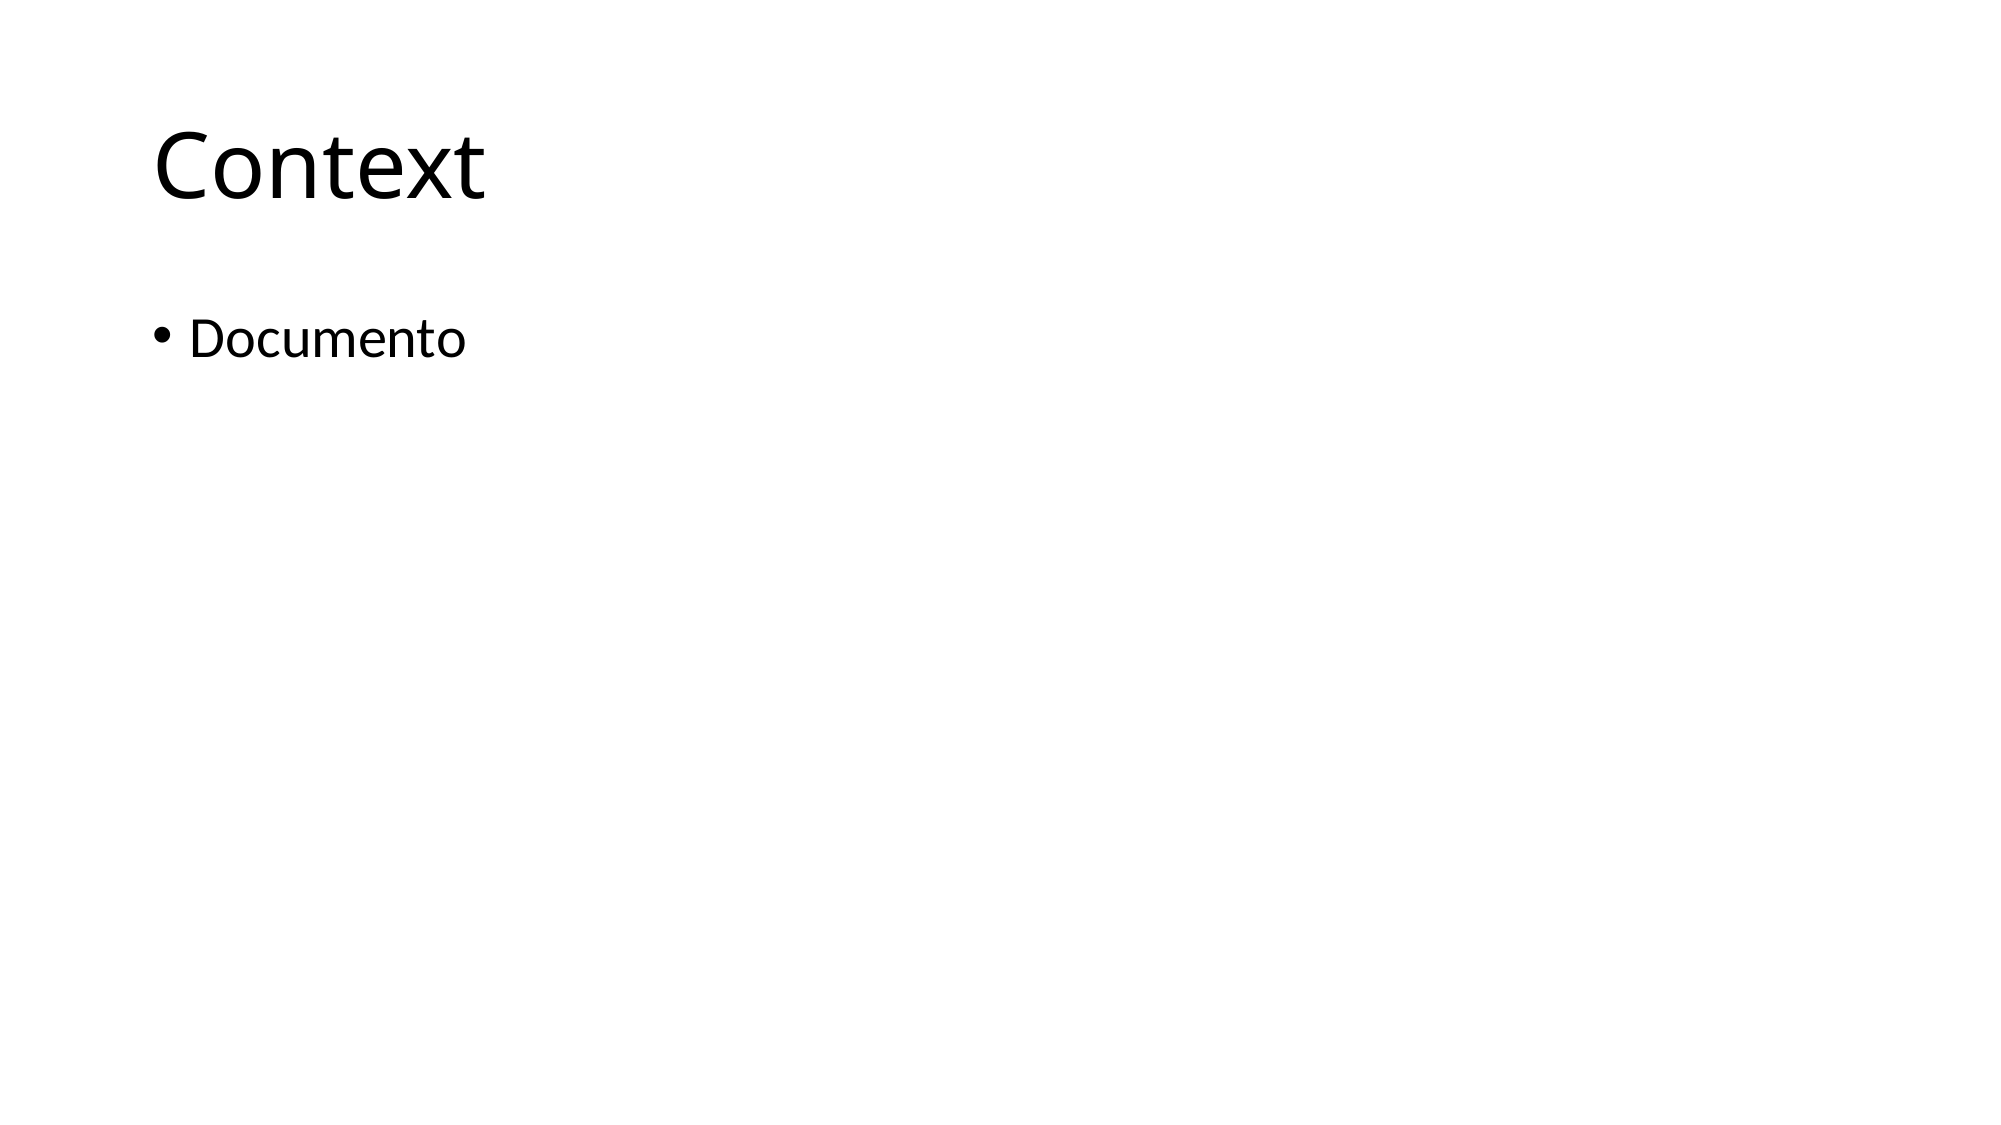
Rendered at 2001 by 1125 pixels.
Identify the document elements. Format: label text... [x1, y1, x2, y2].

title Context [137, 59, 1863, 278]
list Documento [137, 299, 1863, 1014]
